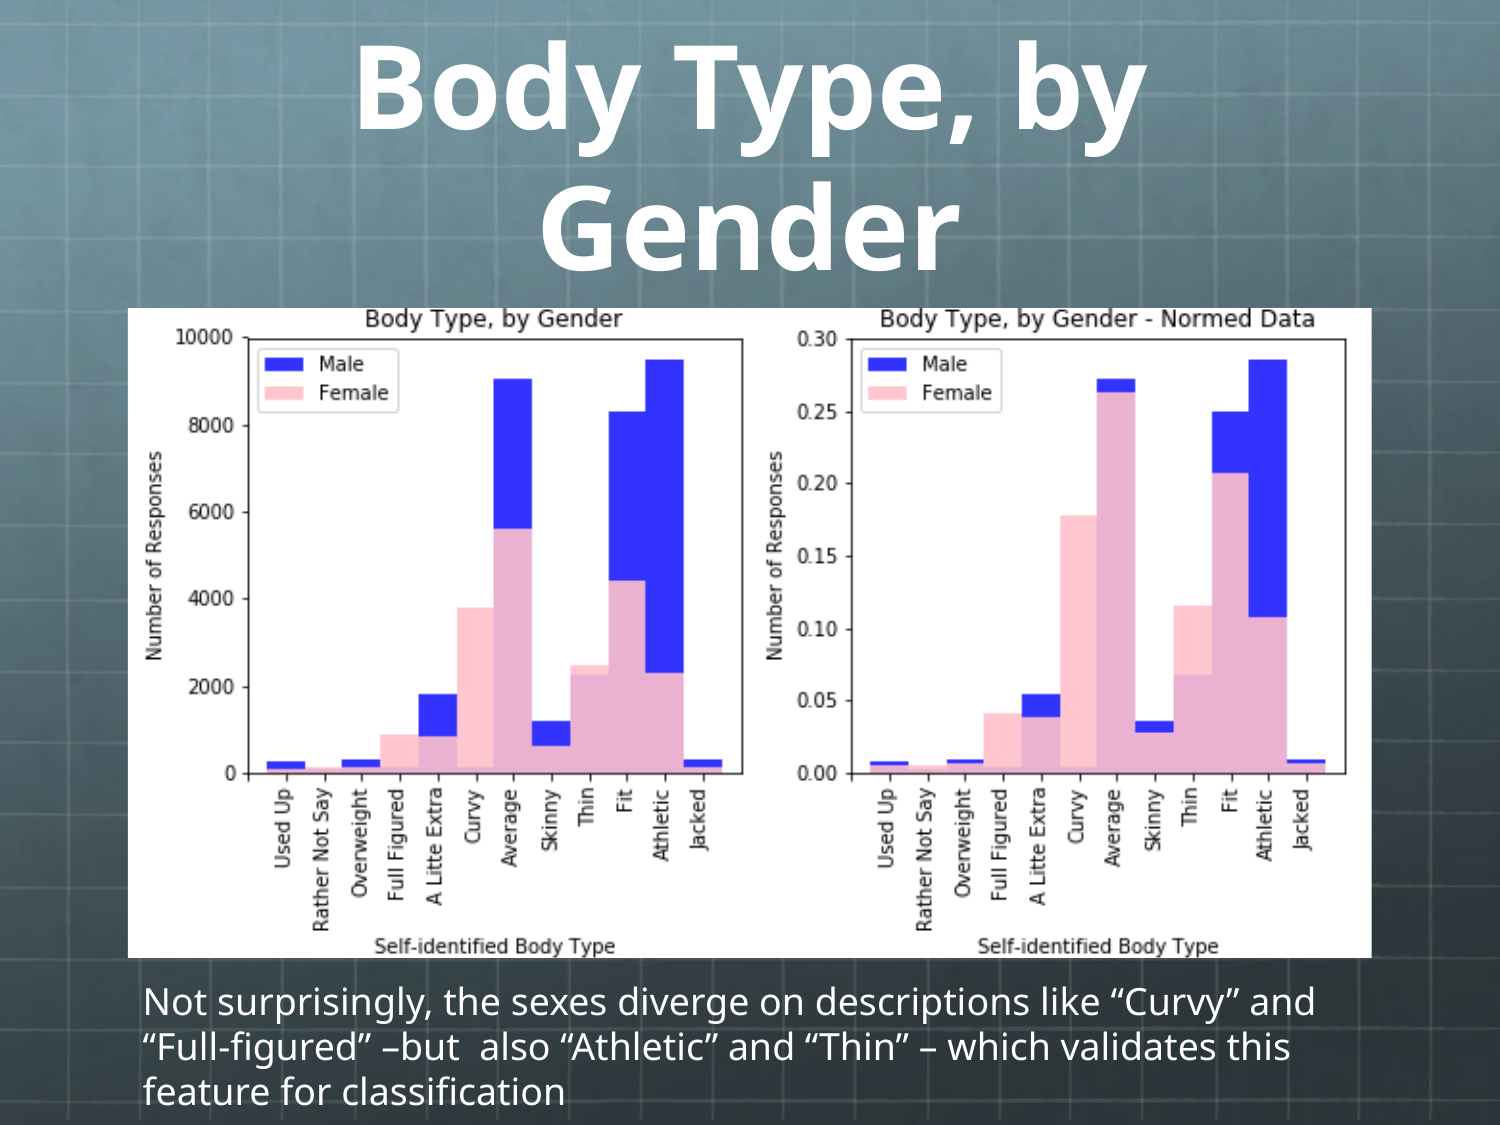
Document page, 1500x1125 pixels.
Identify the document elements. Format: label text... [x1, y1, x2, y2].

title Body Type, by Gender [127, 17, 1372, 289]
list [127, 308, 1373, 958]
text_box Not surprisingly, the sexes diverge on descriptions like “Curvy” and “Full-figured” –but also “Athletic” and “Thin” – which validates this feature for classification [127, 1014, 1372, 1121]
picture [0, 0, 1500, 1125]
